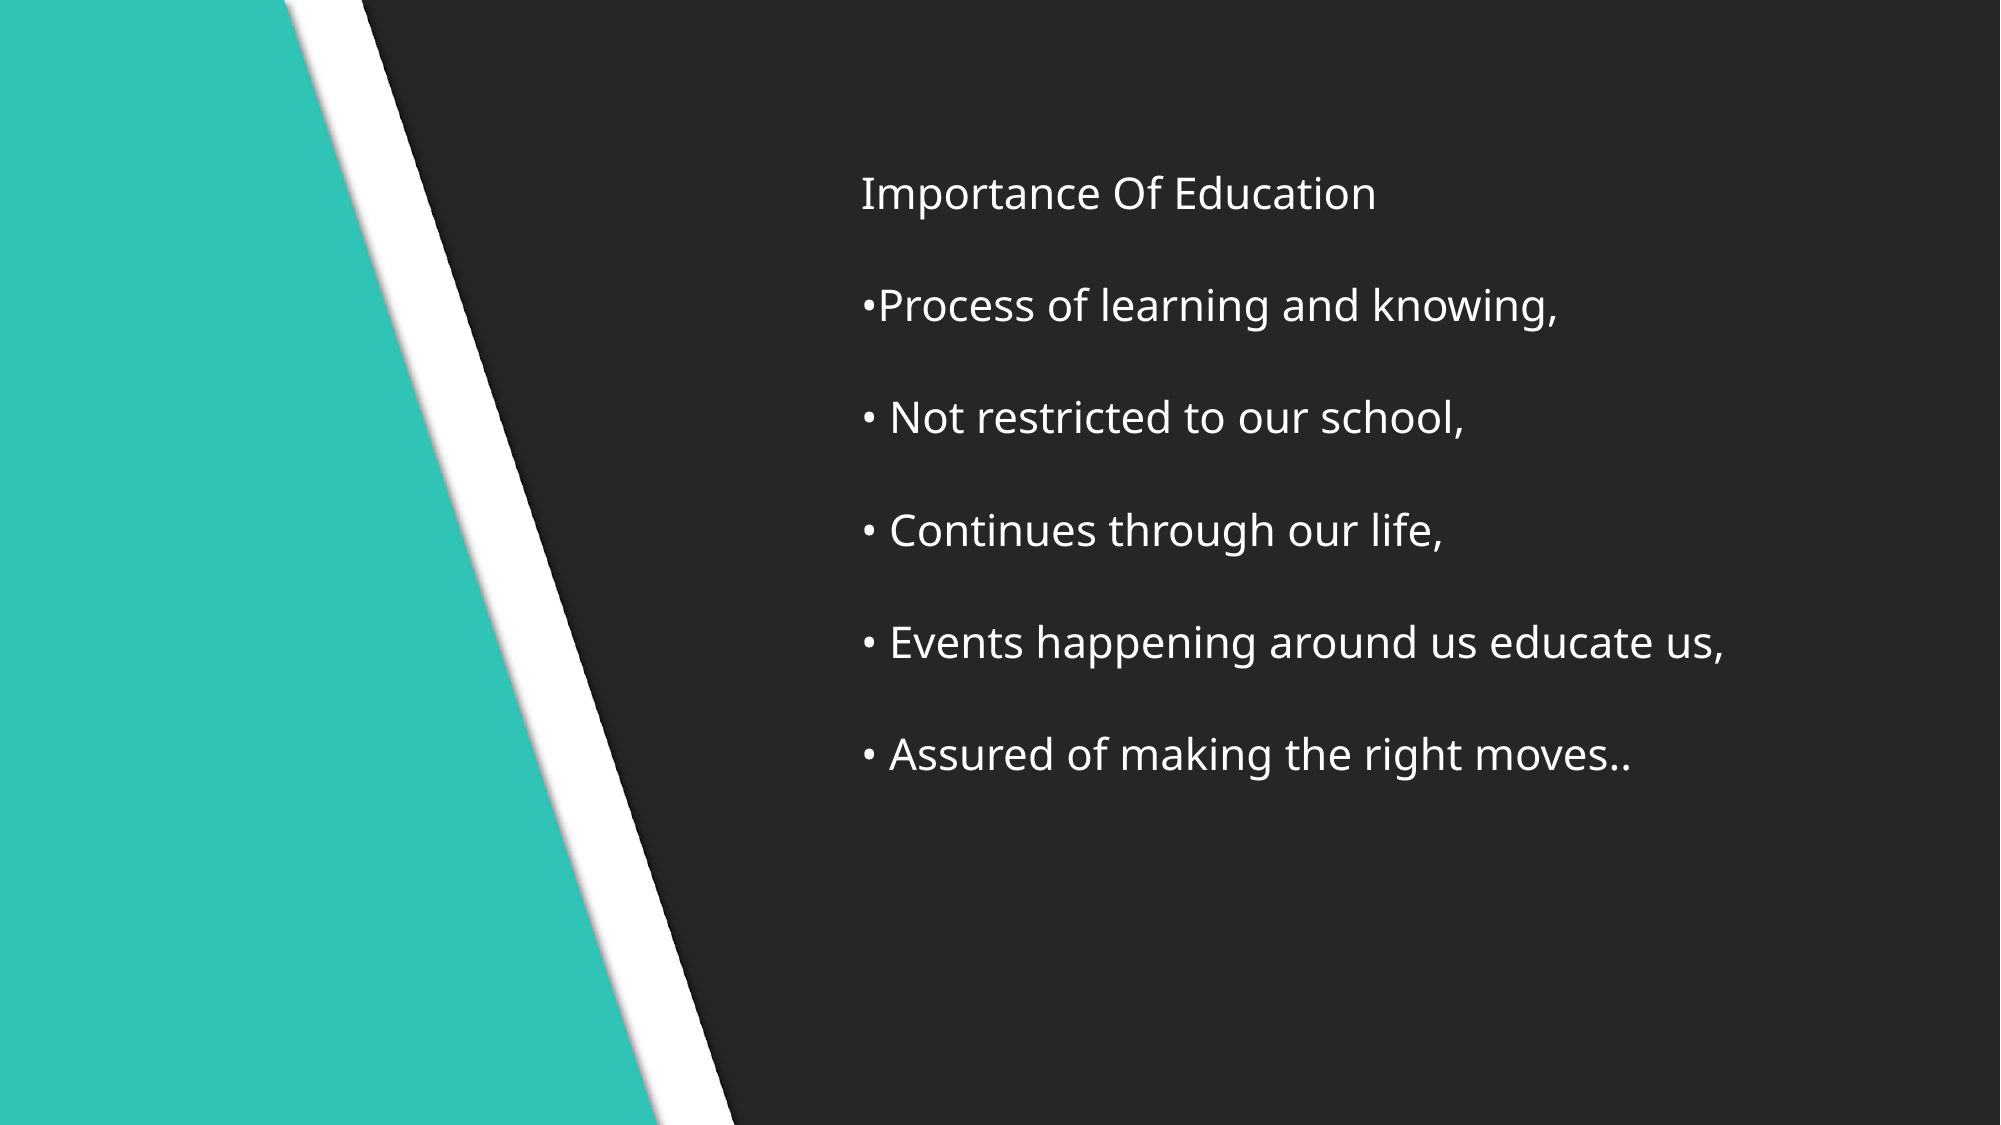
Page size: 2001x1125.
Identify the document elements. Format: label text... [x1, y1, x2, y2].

list Importance Of Education •Process of learning and knowing, • Not restricted to our school, • Continues through our life, • Events happening around us educate us, • Assured of making the right moves.. [846, 146, 1827, 970]
picture [0, 0, 2000, 1125]
